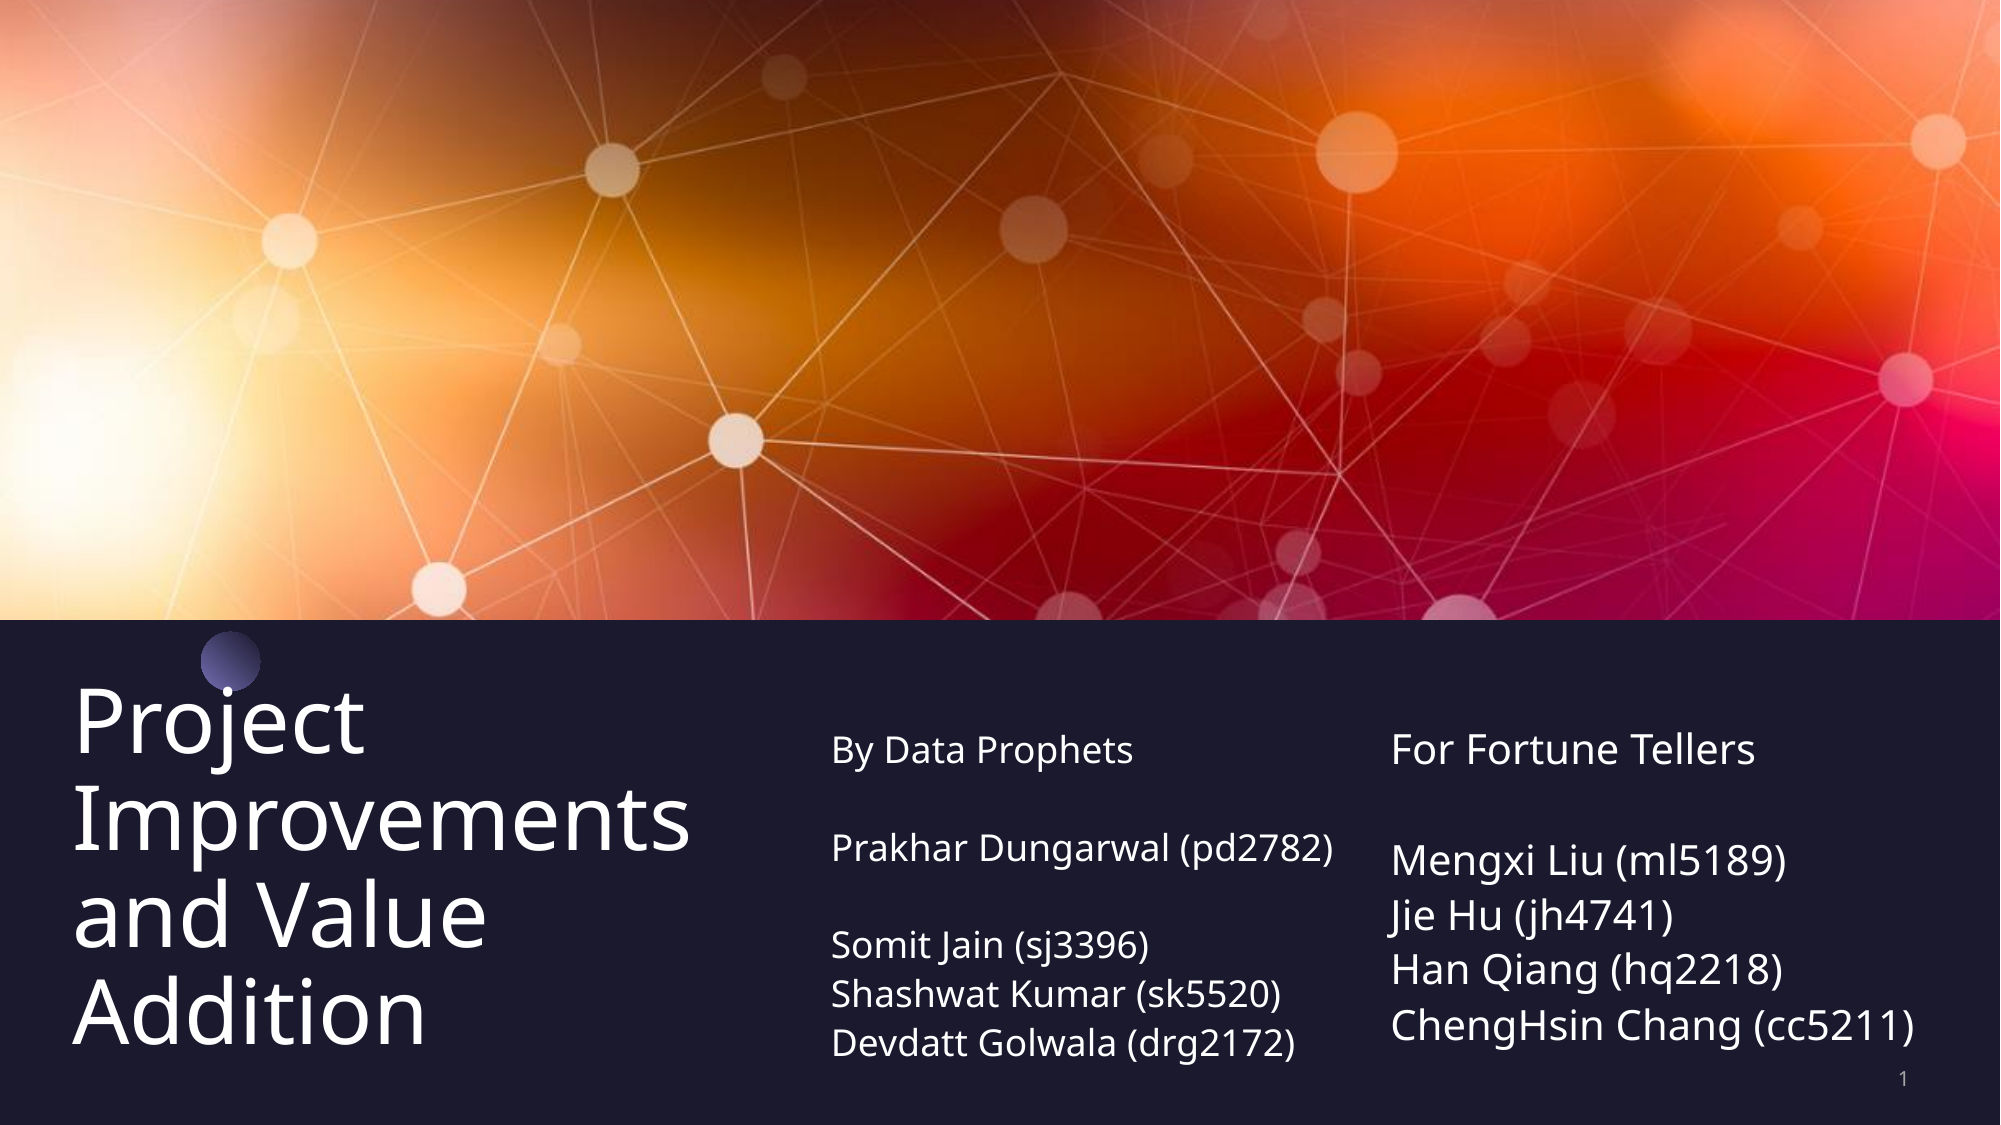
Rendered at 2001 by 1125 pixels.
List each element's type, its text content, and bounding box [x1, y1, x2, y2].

text_box For Fortune Tellers Mengxi Liu (ml5189) Jie Hu (jh4741) Han Qiang (hq2218) ChengHsin Chang (cc5211) [1390, 718, 1944, 1065]
list By Data Prophets Prakhar Dungarwal (pd2782) Somit Jain (sj3396) Shashwat Kumar (sk5520) Devdatt Golwala (drg2172) [830, 721, 1346, 1068]
text_box Project Improvements and Value Addition [71, 672, 738, 1065]
picture [0, 0, 2000, 620]
slide_number 1 [1632, 1067, 1910, 1093]
